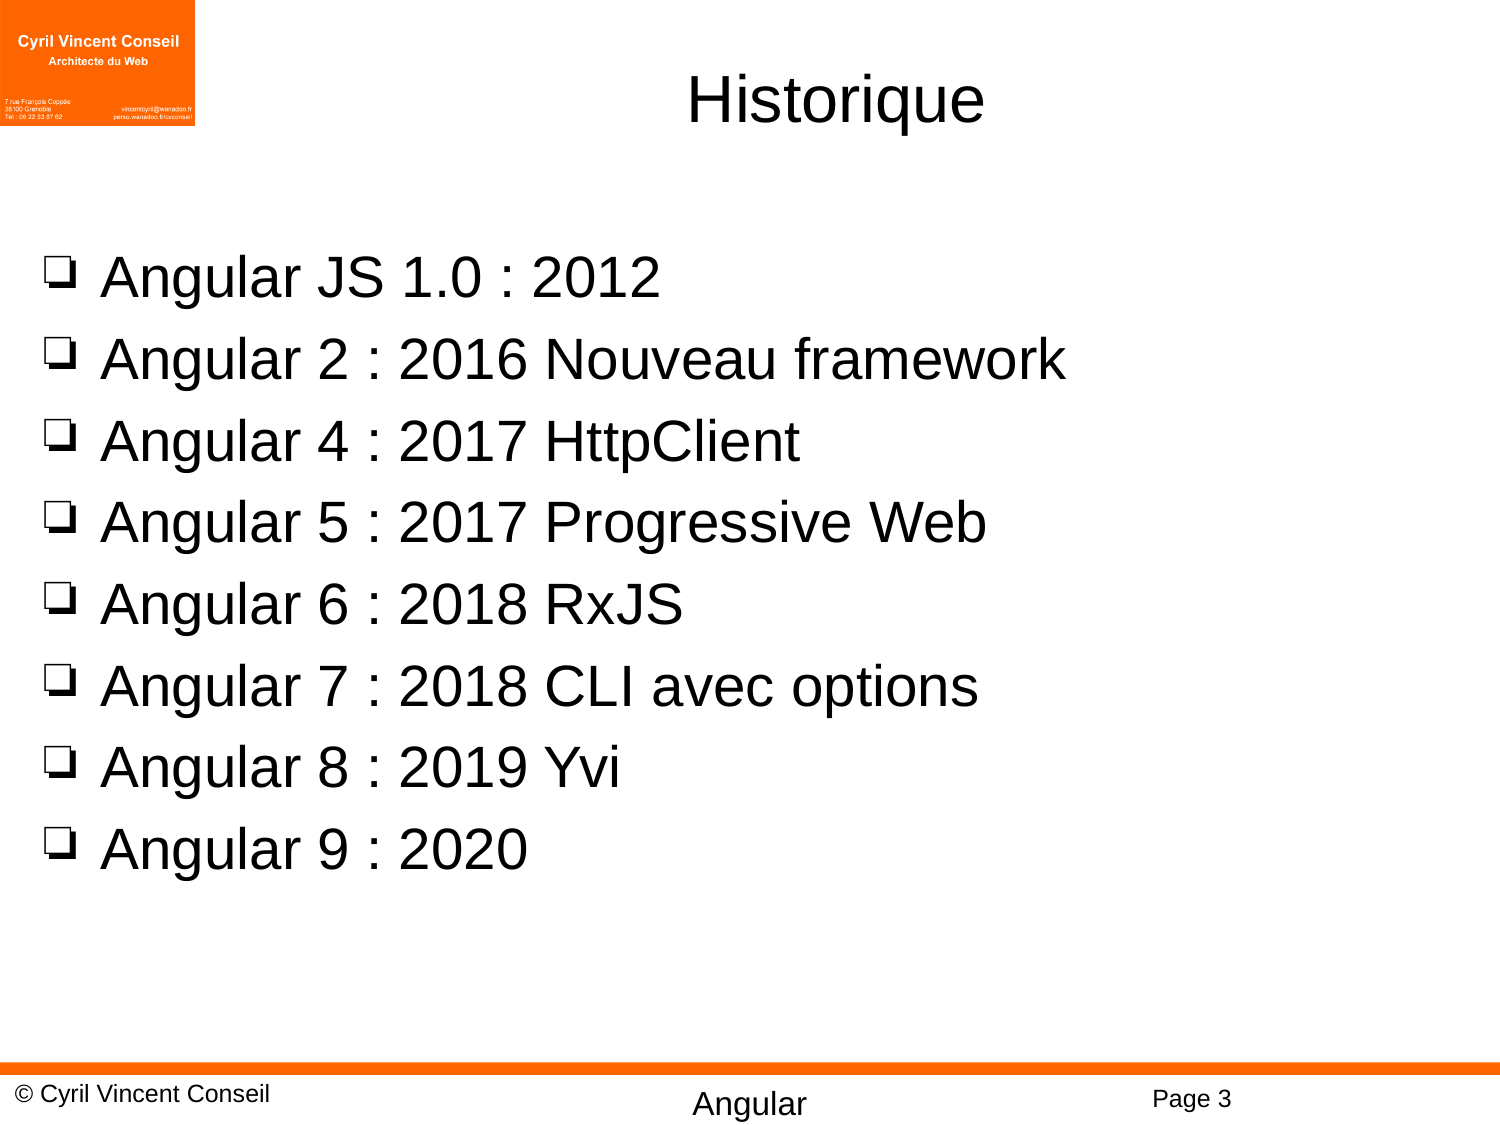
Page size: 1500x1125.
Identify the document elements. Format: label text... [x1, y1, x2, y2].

title Historique [194, 2, 1480, 190]
list Angular JS 1.0 : 2012 Angular 2 : 2016 Nouveau framework Angular 4 : 2017 HttpClient Angular 5 : 2017 Progressive Web Angular 6 : 2018 RxJS Angular 7 : 2018 CLI avec options Angular 8 : 2019 Yvi Angular 9 : 2020 [29, 231, 1468, 1059]
picture [0, 0, 195, 126]
